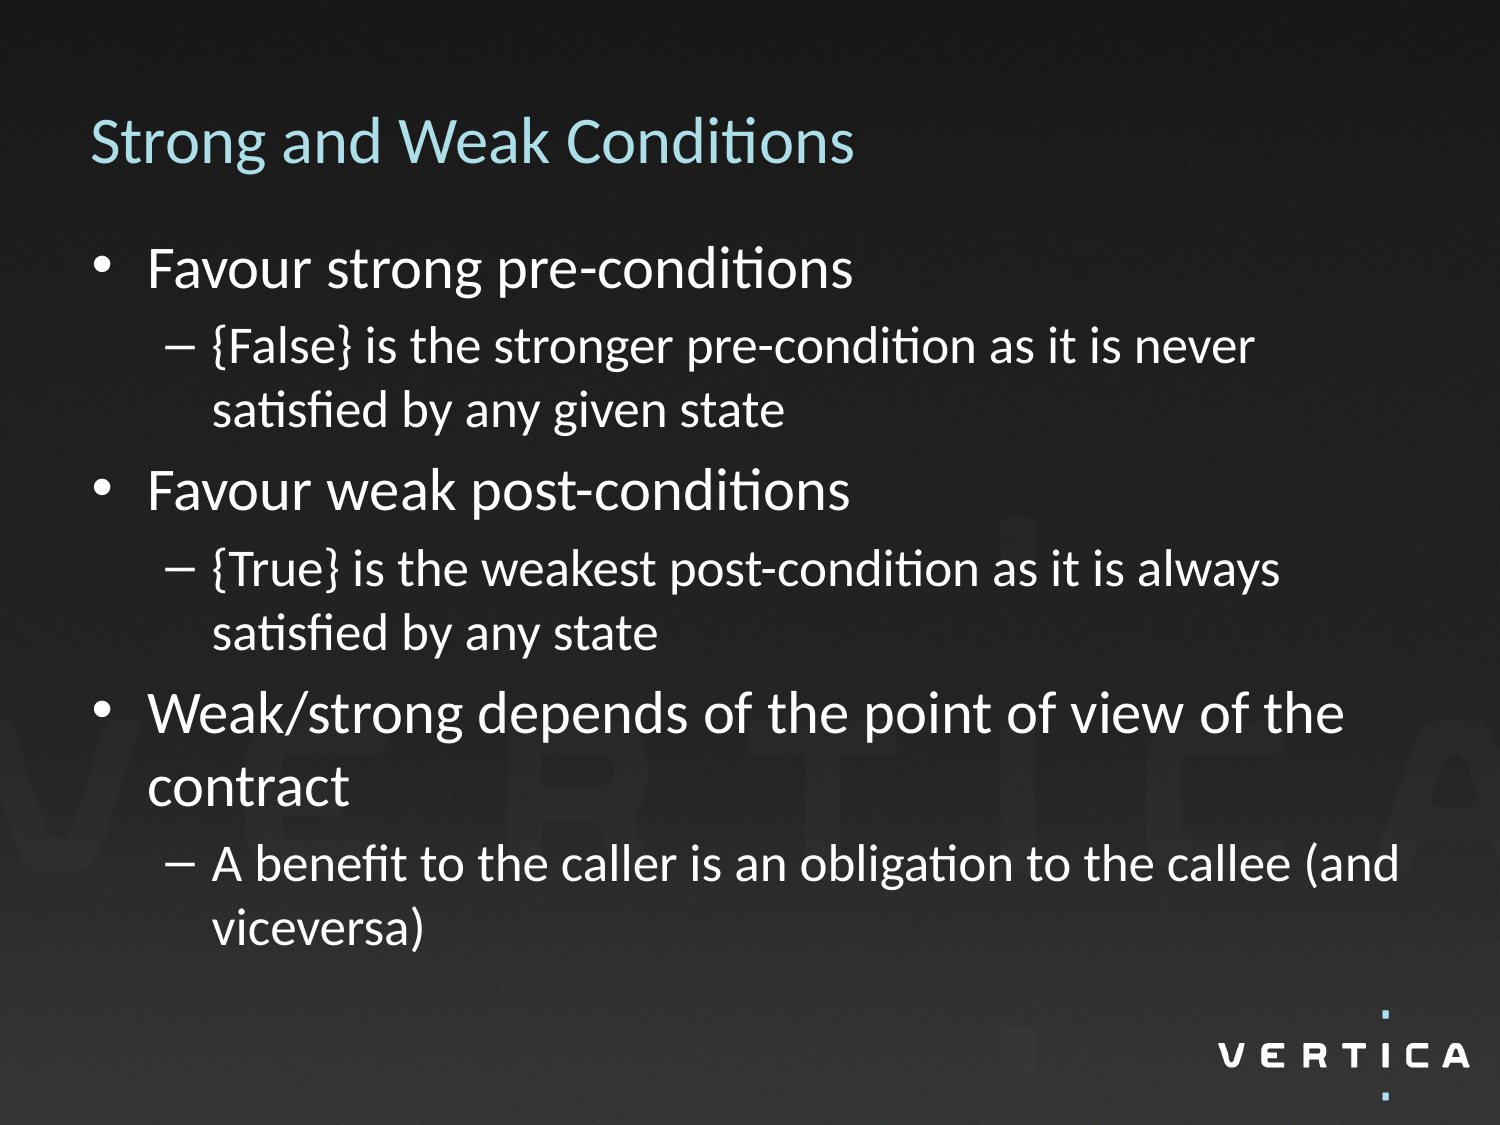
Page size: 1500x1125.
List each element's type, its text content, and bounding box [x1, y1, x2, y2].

title Strong and Weak Conditions [75, 78, 1425, 197]
list Favour strong pre-conditions {False} is the stronger pre-condition as it is never satisfied by any given state Favour weak post-conditions {True} is the weakest post-condition as it is always satisfied by any state Weak/strong depends of the point of view of the contract A benefit to the caller is an obligation to the callee (and viceversa) [76, 219, 1424, 965]
picture [0, 0, 1500, 1125]
